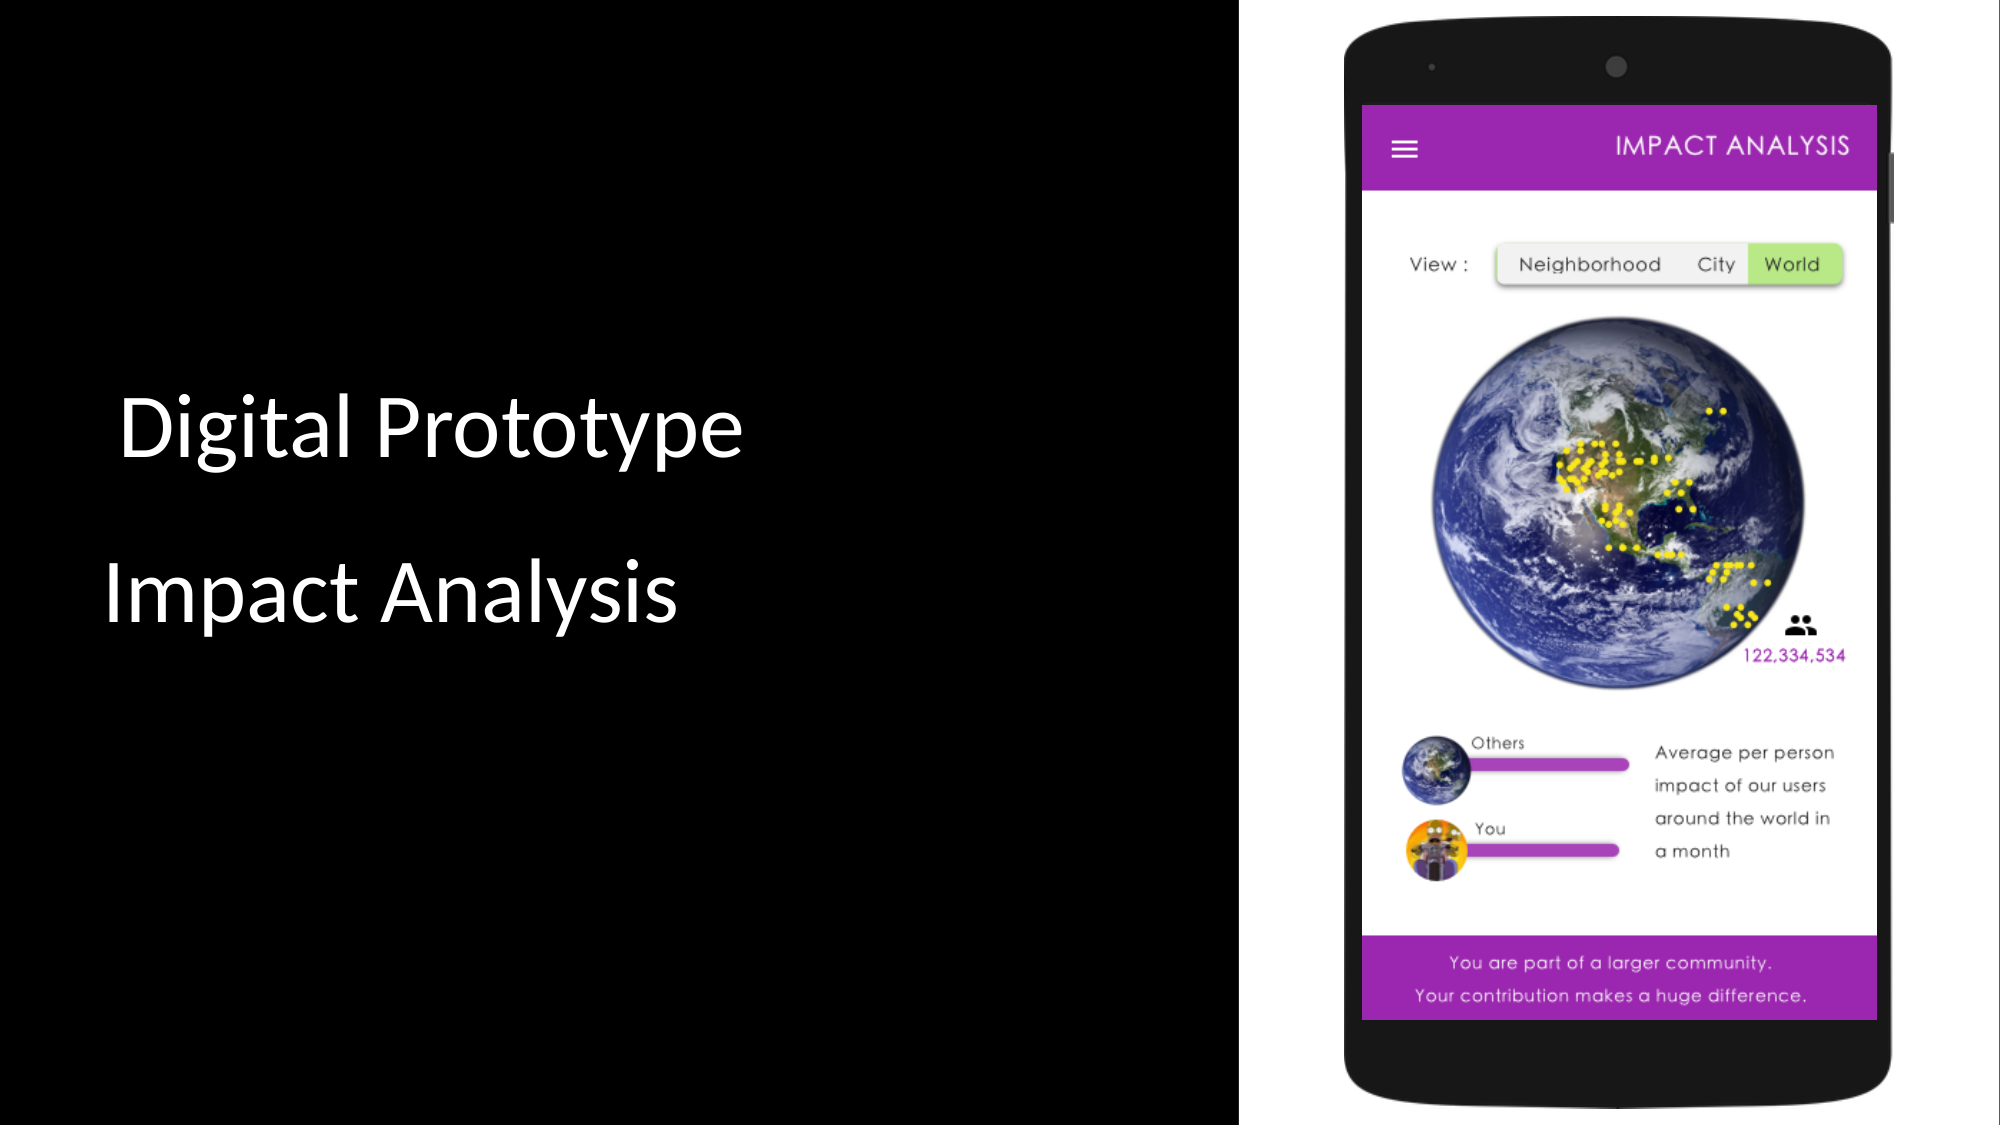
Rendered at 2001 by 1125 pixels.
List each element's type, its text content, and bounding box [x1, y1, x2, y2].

title Digital Prototype [103, 318, 1152, 537]
text_box [0, 0, 1238, 1125]
list Impact Analysis [86, 536, 1136, 909]
text_box [1238, 0, 2000, 1125]
picture [1344, 16, 1894, 1109]
